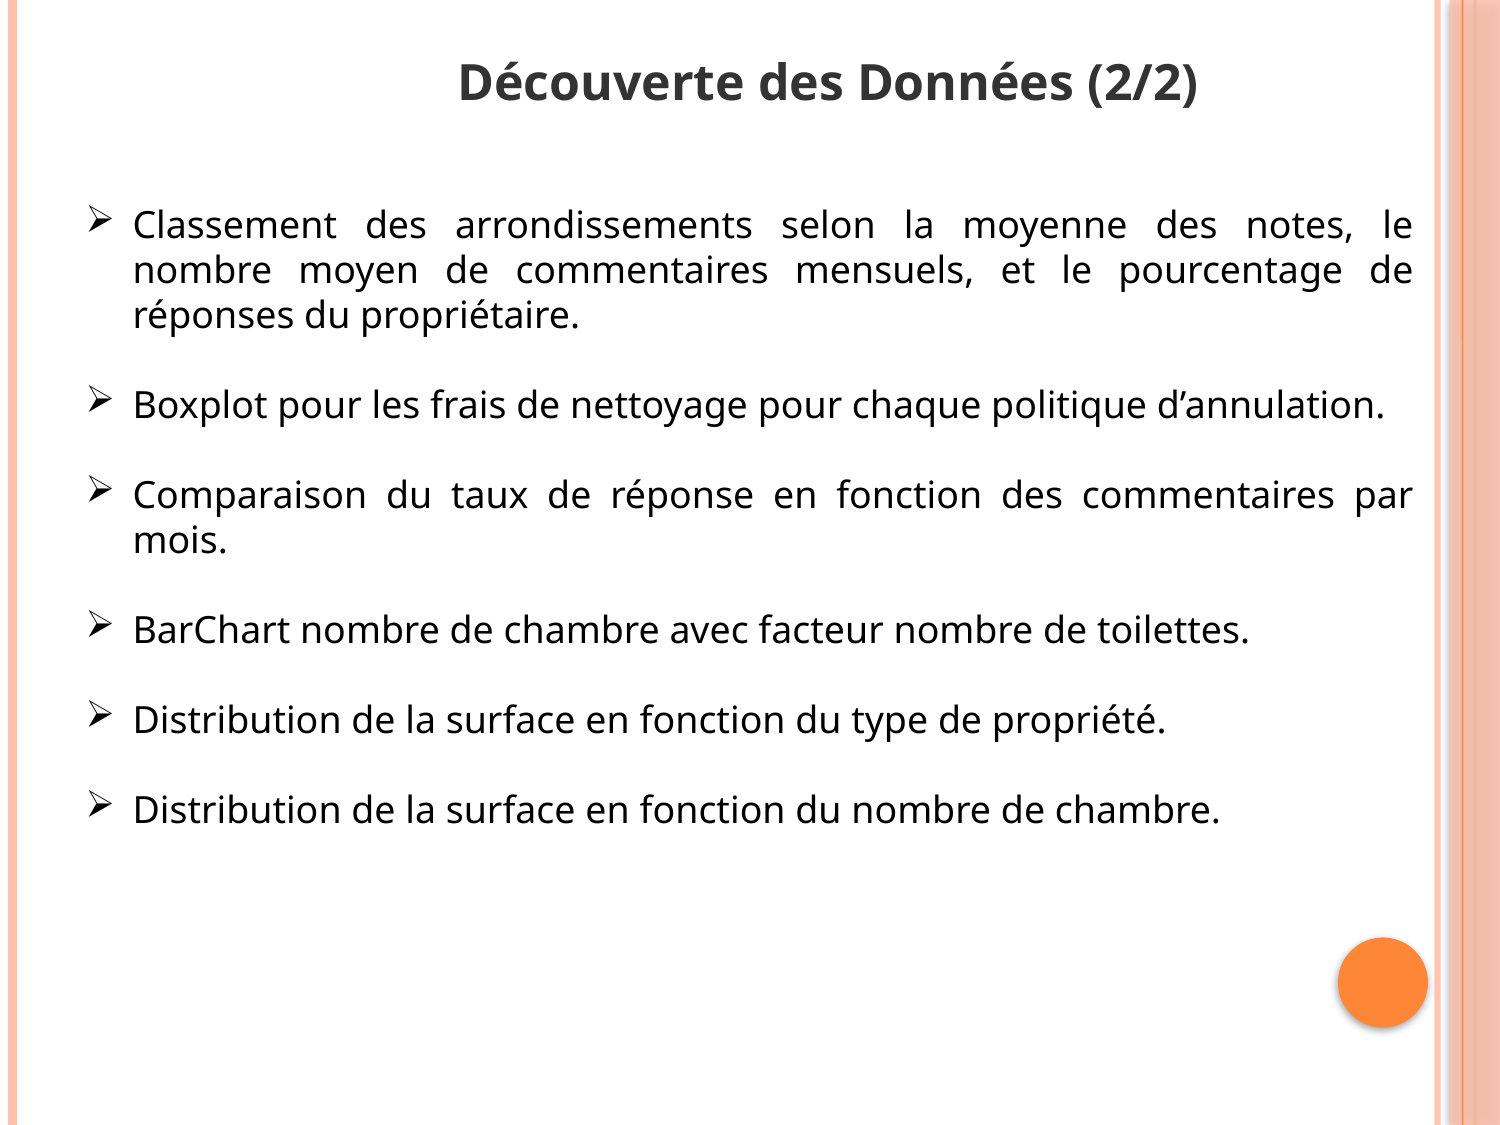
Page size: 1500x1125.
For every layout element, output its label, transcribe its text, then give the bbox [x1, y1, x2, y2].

text_box Classement des arrondissements selon la moyenne des notes, le nombre moyen de commentaires mensuels, et le pourcentage de réponses du propriétaire. Boxplot pour les frais de nettoyage pour chaque politique d’annulation. Comparaison du taux de réponse en fonction des commentaires par mois. BarChart nombre de chambre avec facteur nombre de toilettes. Distribution de la surface en fonction du type de propriété. Distribution de la surface en fonction du nombre de chambre. [70, 148, 1430, 1125]
text_box Découverte des Données (2/2) [442, 42, 1376, 148]
